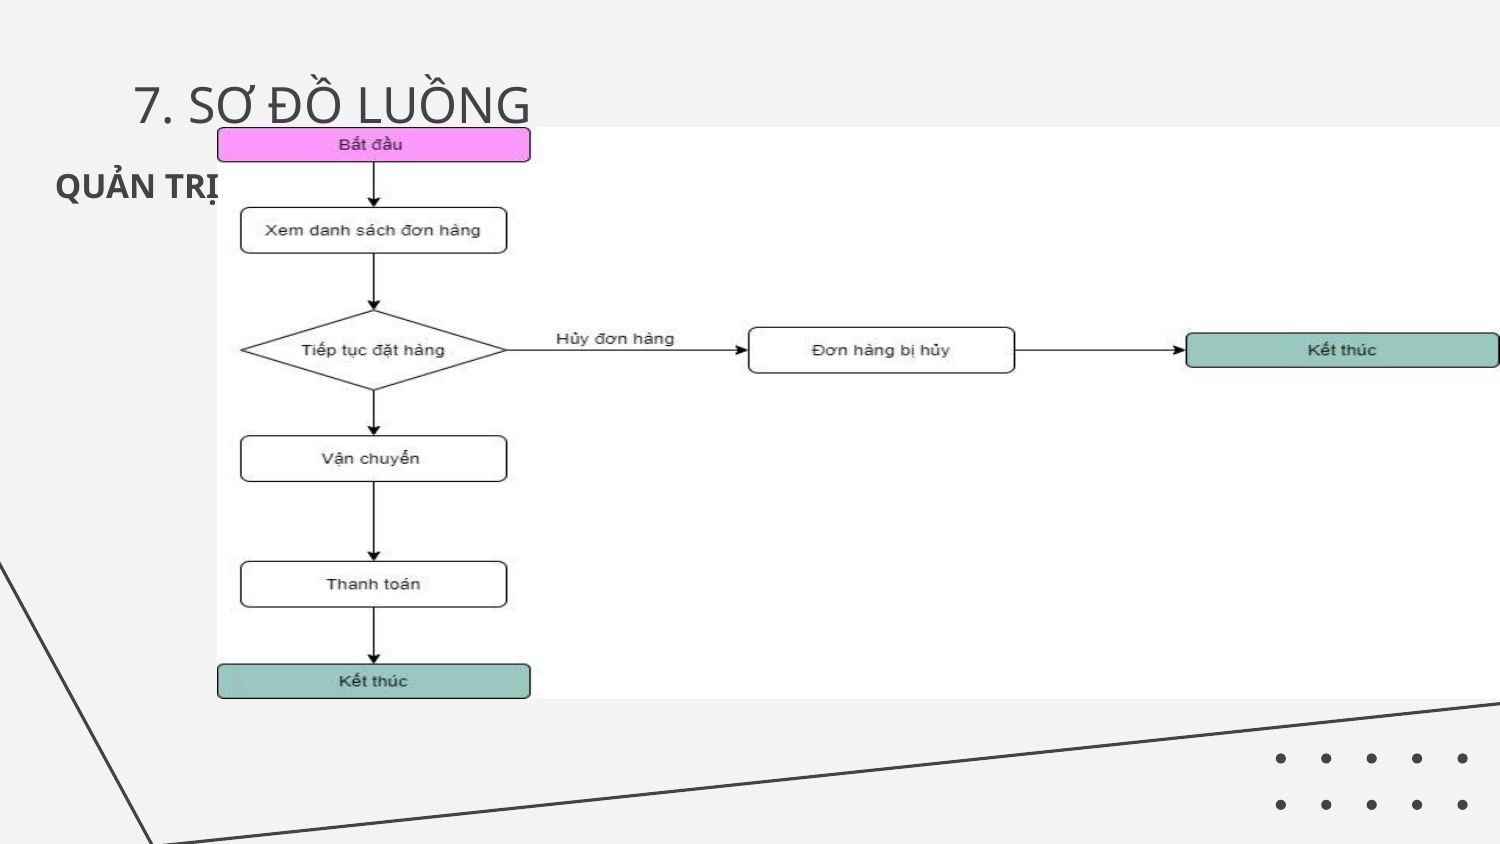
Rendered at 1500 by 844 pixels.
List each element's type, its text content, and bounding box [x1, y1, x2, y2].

text_box QUẢN TRỊ [40, 127, 214, 201]
title 7. SƠ ĐỒ LUỒNG [118, 58, 646, 127]
picture [216, 127, 1500, 700]
